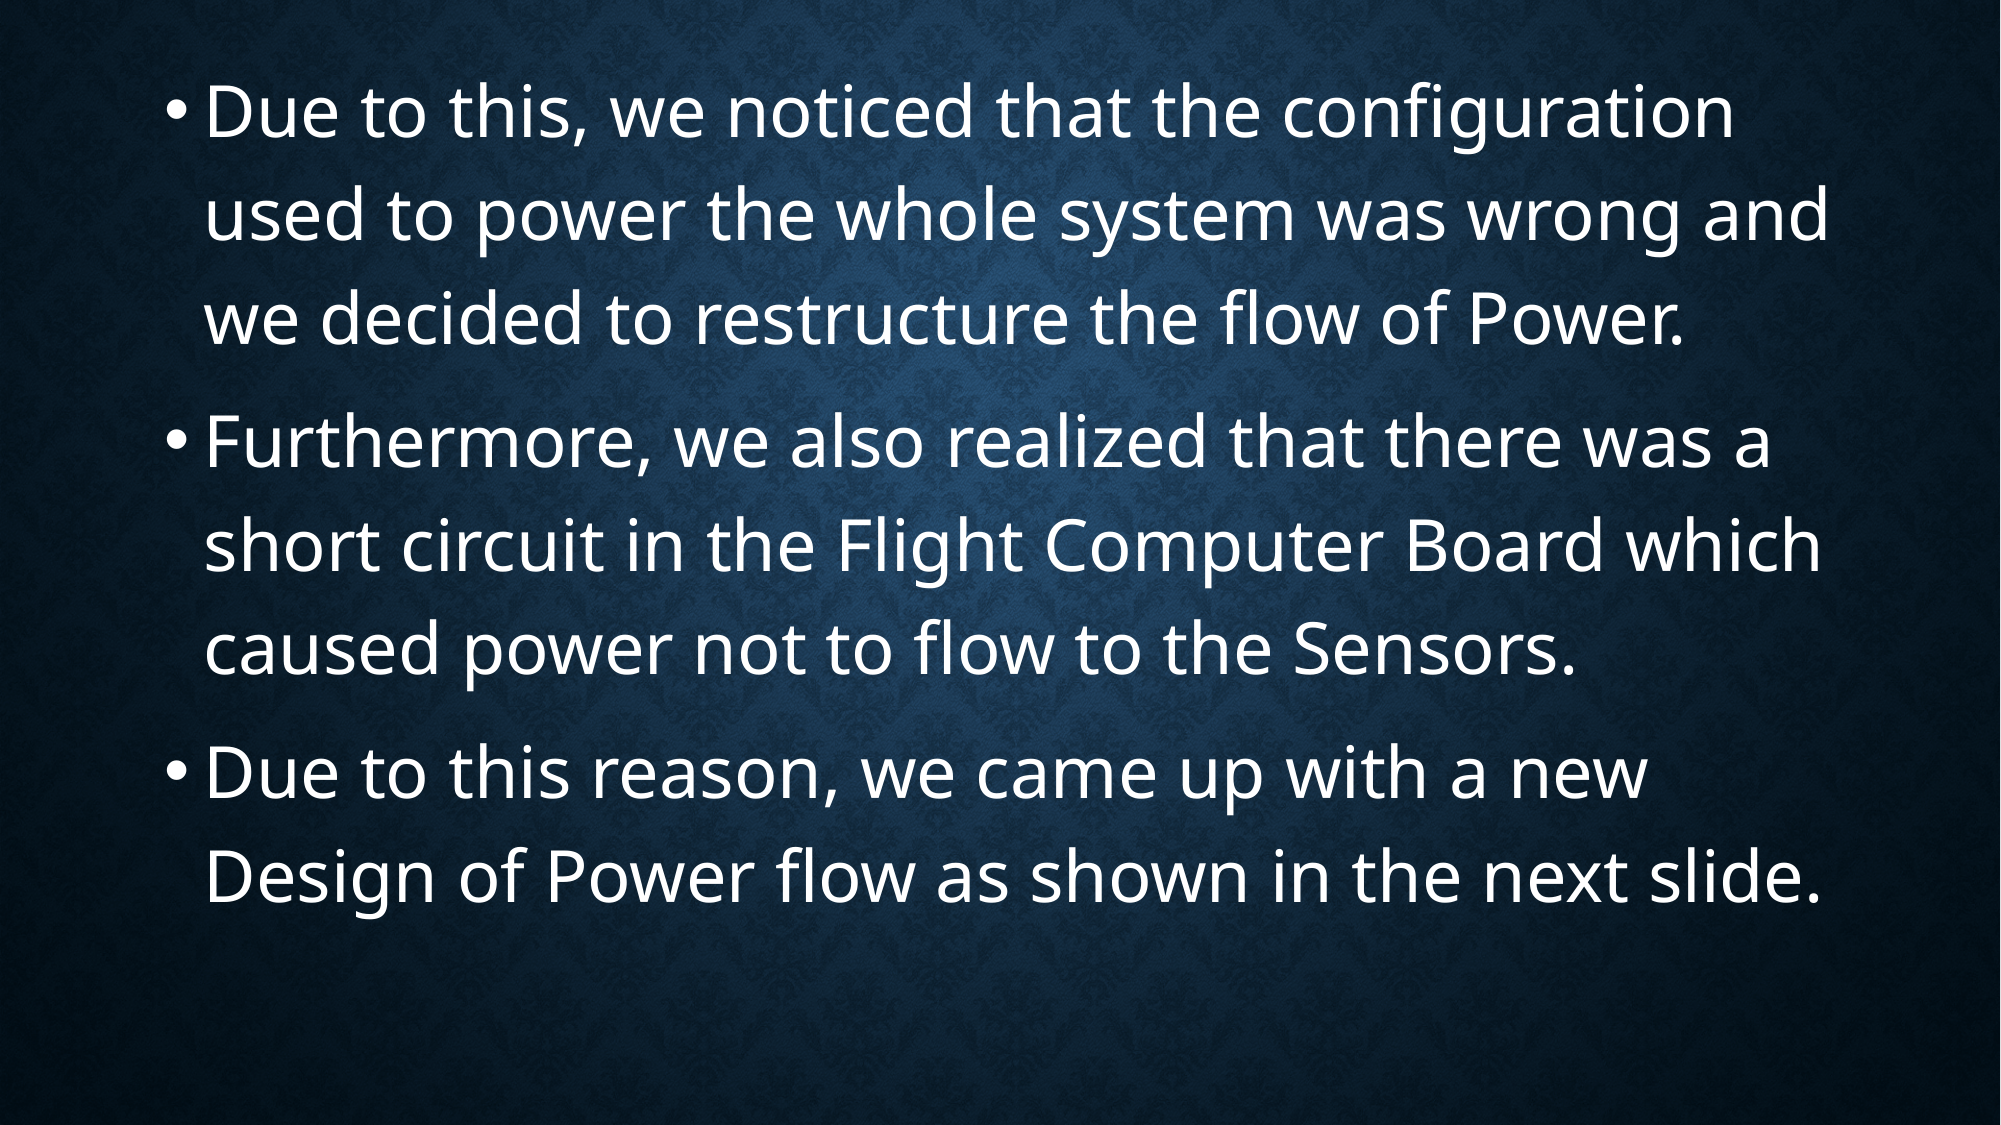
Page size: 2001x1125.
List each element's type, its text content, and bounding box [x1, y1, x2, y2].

list Due to this, we noticed that the configuration used to power the whole system was wrong and we decided to restructure the flow of Power. Furthermore, we also realized that there was a short circuit in the Flight Computer Board which caused power not to flow to the Sensors. Due to this reason, we came up with a new Design of Power flow as shown in the next slide. [149, 40, 1849, 950]
